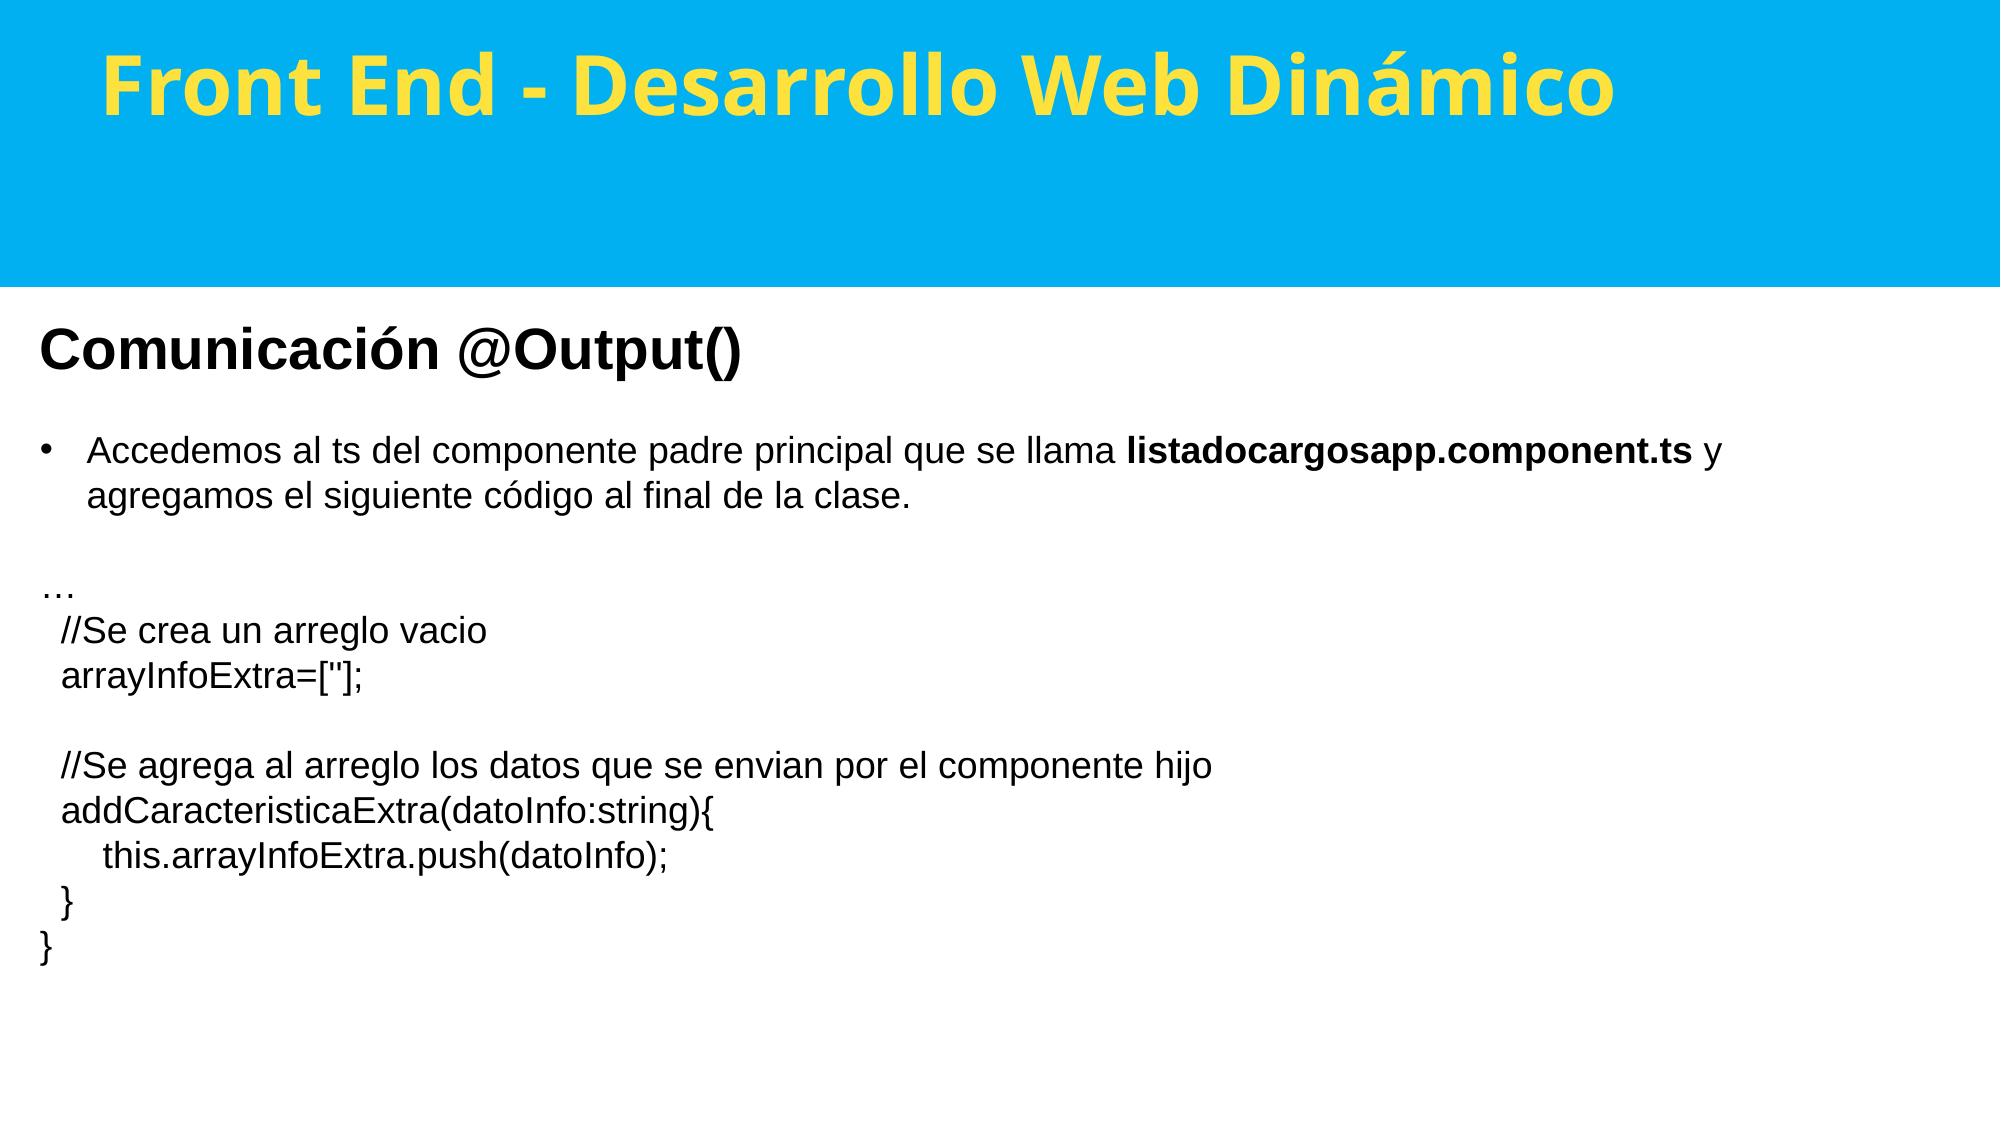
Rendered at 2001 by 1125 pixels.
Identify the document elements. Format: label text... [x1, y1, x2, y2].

text_box [0, 0, 2000, 287]
text_box Front End - Desarrollo Web Dinámico [92, 24, 1901, 222]
text_box Comunicación @Output() Accedemos al ts del componente padre principal que se llama listadocargosapp.component.ts y agregamos el siguiente código al final de la clase. … //Se crea un arreglo vacio arrayInfoExtra=['']; //Se agrega al arreglo los datos que se envian por el componente hijo addCaracteristicaExtra(datoInfo:string){ this.arrayInfoExtra.push(datoInfo); } } [19, 286, 1846, 990]
